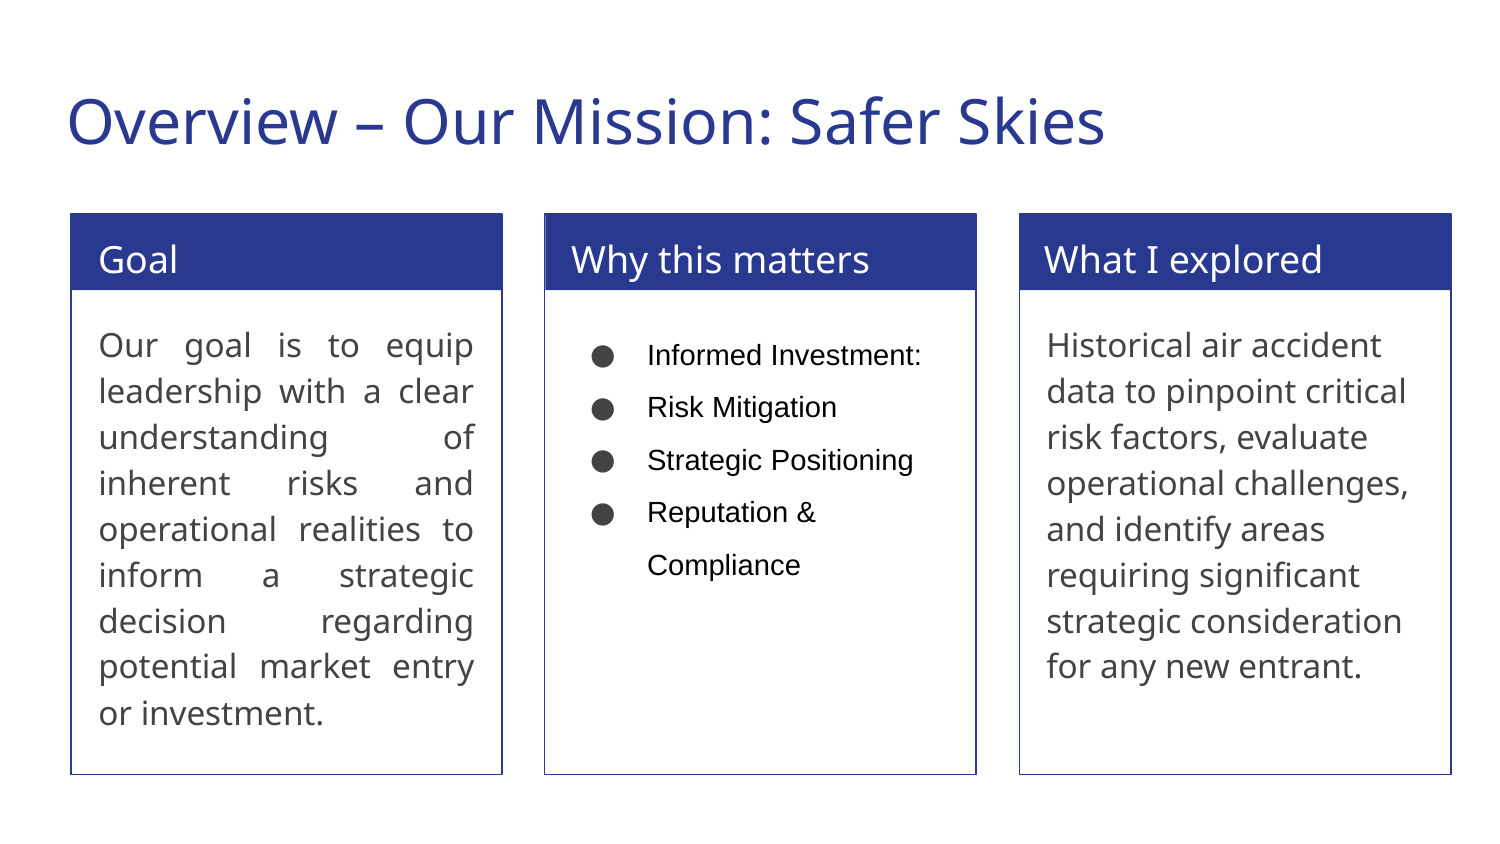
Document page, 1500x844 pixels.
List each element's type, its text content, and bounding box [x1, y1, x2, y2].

title Overview – Our Mission: Safer Skies [51, 67, 1449, 167]
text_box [70, 213, 503, 775]
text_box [544, 213, 977, 775]
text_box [1018, 213, 1452, 775]
